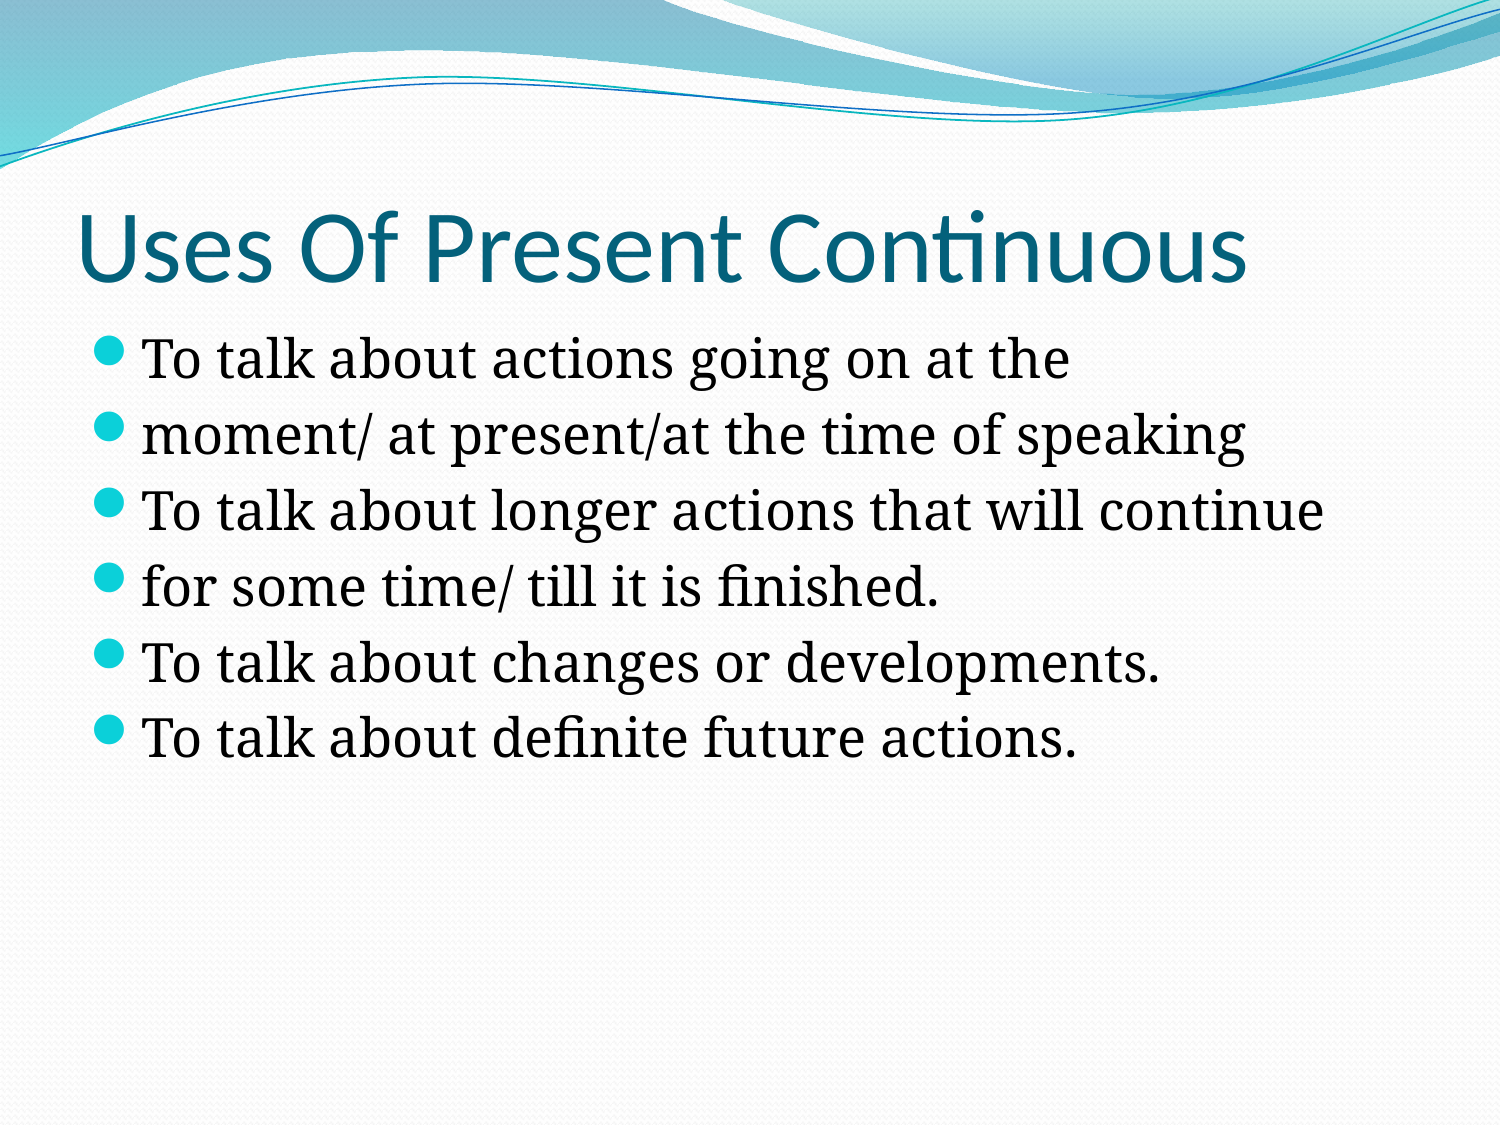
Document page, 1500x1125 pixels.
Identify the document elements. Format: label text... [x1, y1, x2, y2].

list To talk about actions going on at the moment/ at present/at the time of speaking To talk about longer actions that will continue for some time/ till it is finished. To talk about changes or developments. To talk about definite future actions. [75, 317, 1425, 1038]
title Uses Of Present Continuous [75, 115, 1425, 303]
